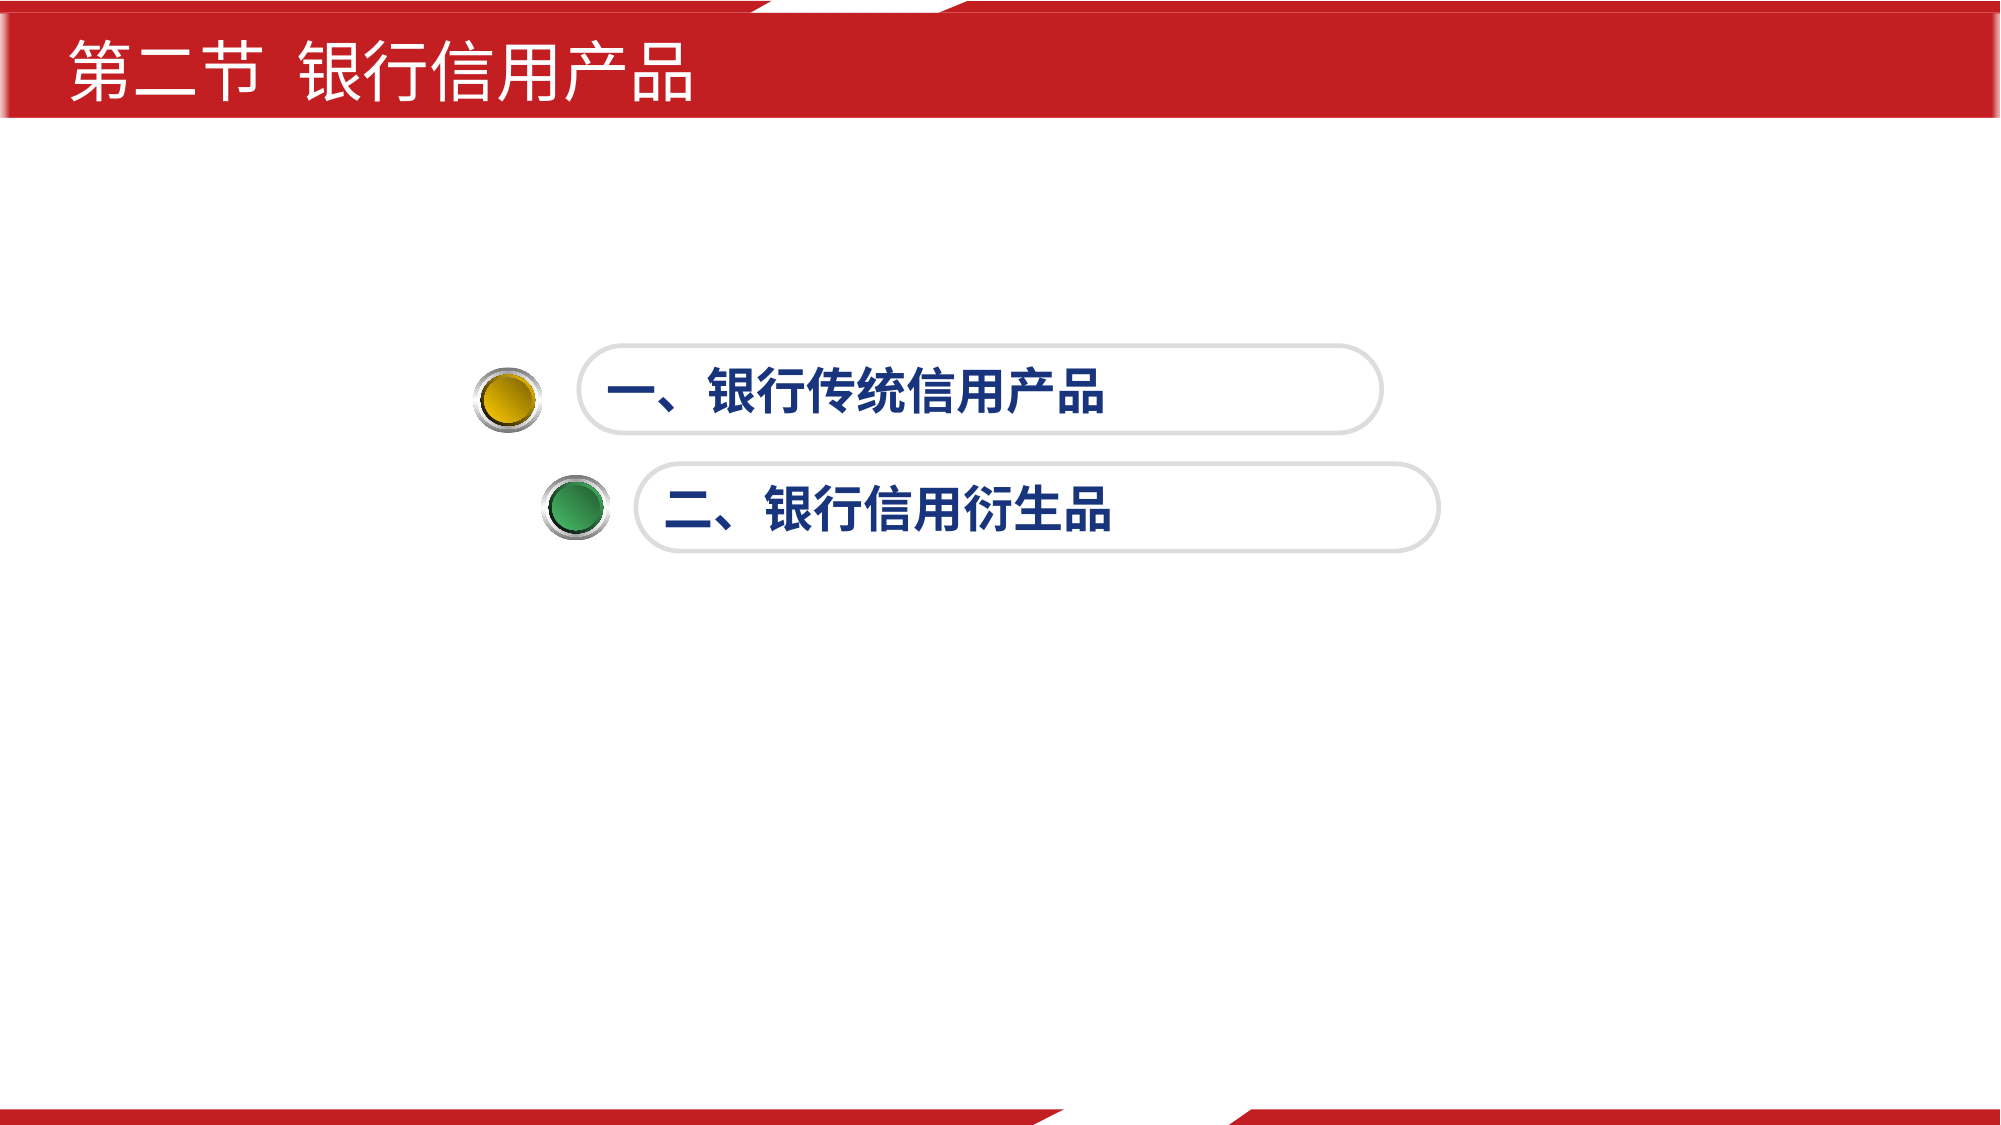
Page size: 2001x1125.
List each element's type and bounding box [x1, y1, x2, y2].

text_box [473, 367, 543, 433]
text_box [0, 118, 2000, 1125]
text_box [0, 1, 2000, 12]
text_box [541, 474, 611, 541]
picture [0, 1, 2001, 118]
